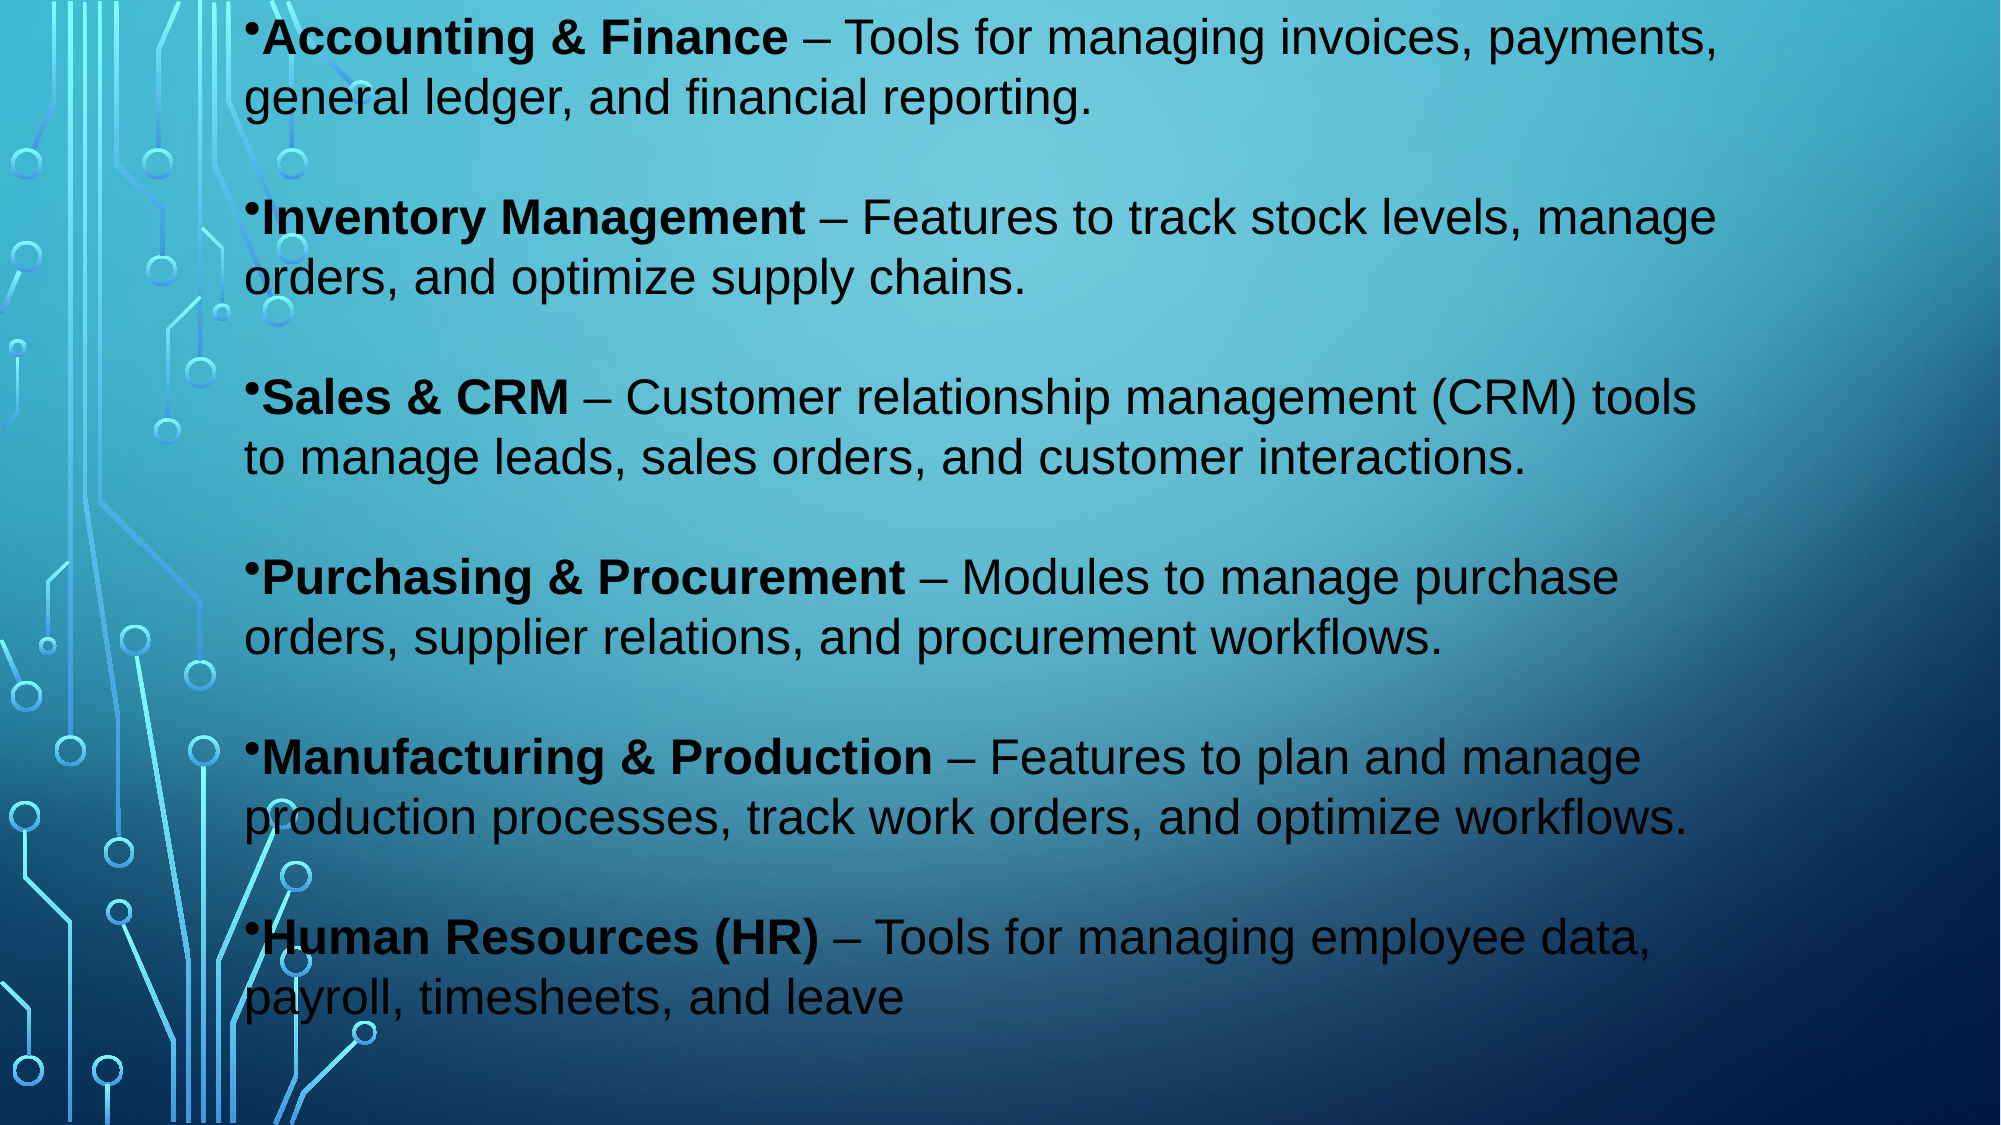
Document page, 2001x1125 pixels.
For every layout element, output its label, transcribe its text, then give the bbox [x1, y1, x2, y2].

subtitle Accounting & Finance – Tools for managing invoices, payments, general ledger, and financial reporting. Inventory Management – Features to track stock levels, manage orders, and optimize supply chains. Sales & CRM – Customer relationship management (CRM) tools to manage leads, sales orders, and customer interactions. Purchasing & Procurement – Modules to manage purchase orders, supplier relations, and procurement workflows. Manufacturing & Production – Features to plan and manage production processes, track work orders, and optimize workflows. Human Resources (HR) – Tools for managing employee data, payroll, timesheets, and leave [228, 0, 1765, 1032]
